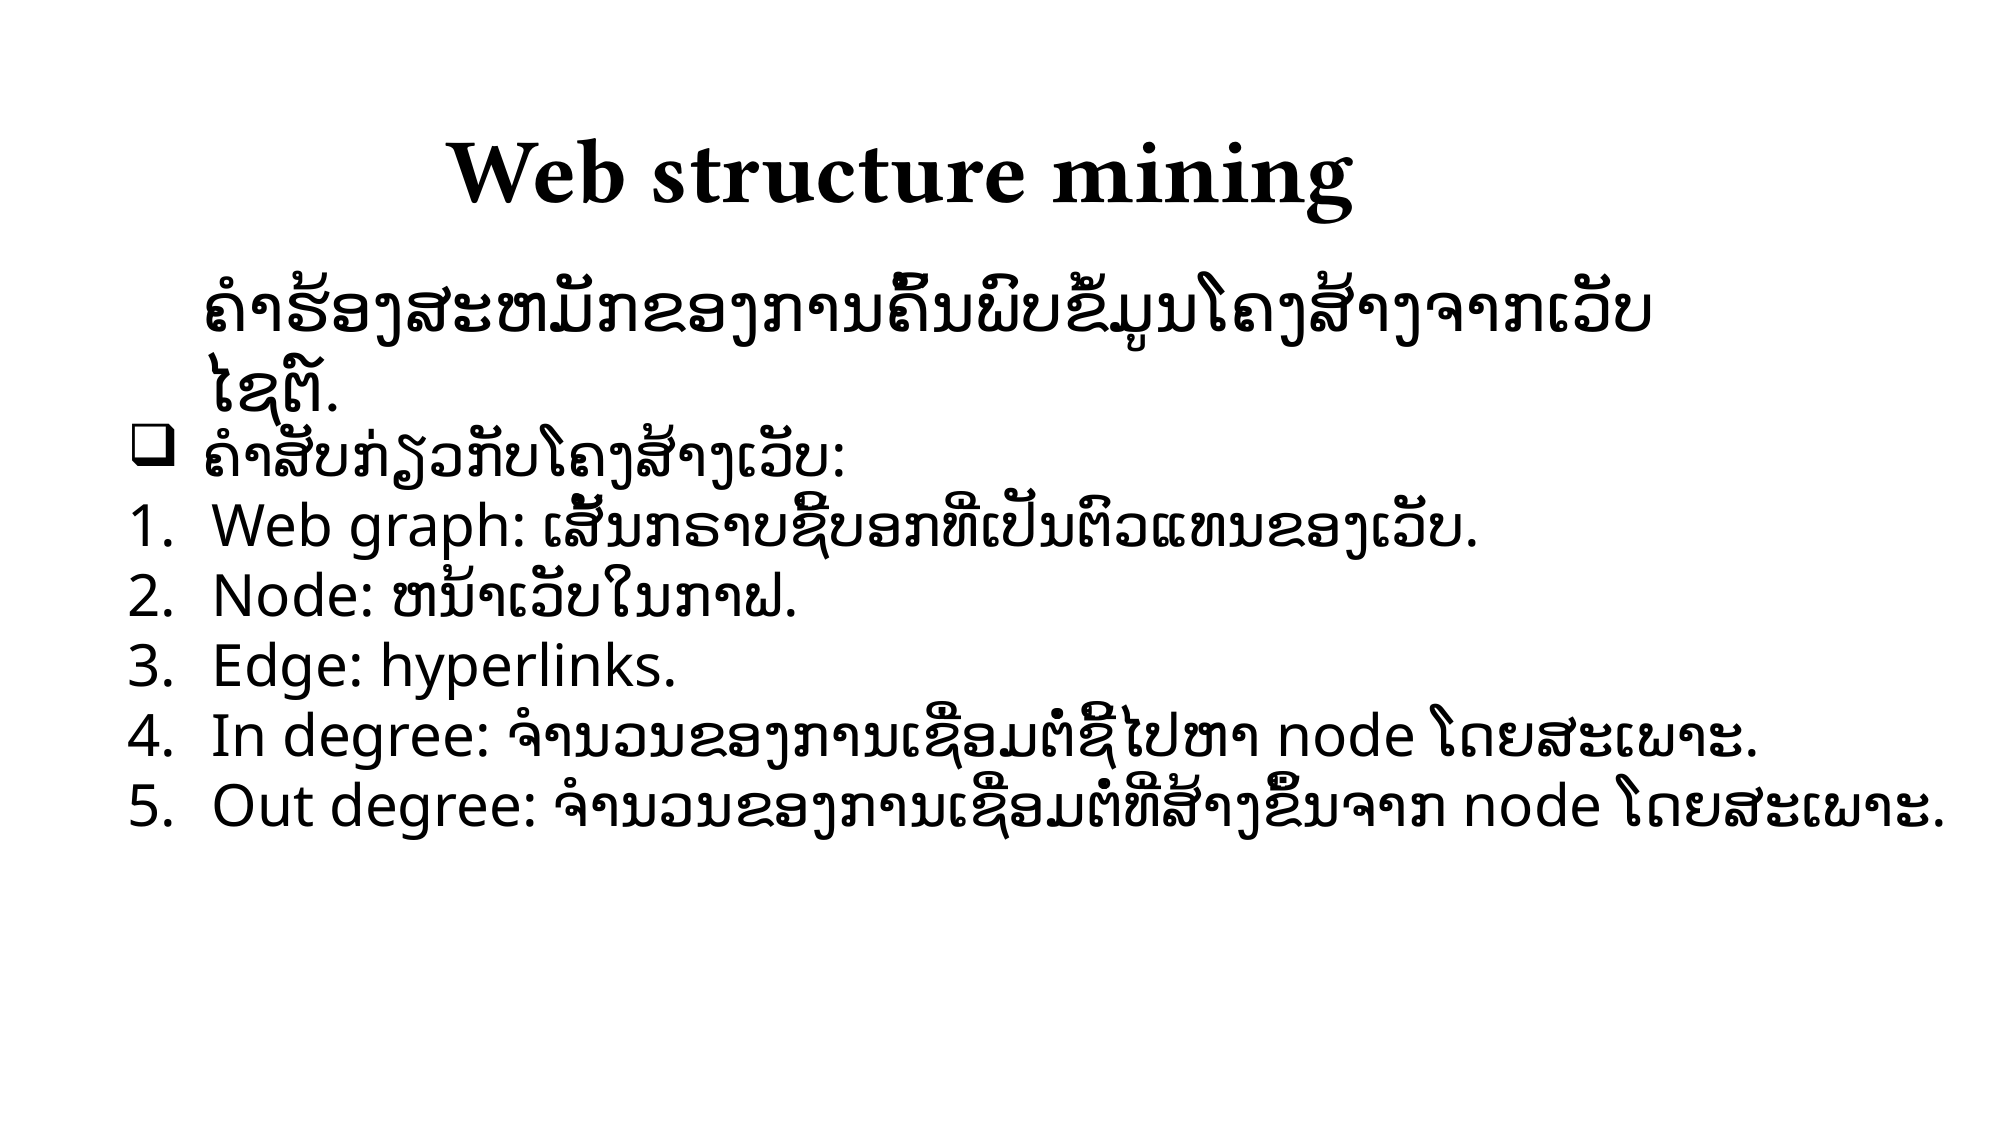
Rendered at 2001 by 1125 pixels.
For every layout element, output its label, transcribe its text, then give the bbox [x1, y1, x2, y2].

text_box ຄໍາຮ້ອງສະຫມັກຂອງການຄົ້ນພົບຂໍ້ມູນໂຄງສ້າງຈາກເວັບໄຊຕ໌. [188, 257, 1707, 410]
text_box ຄໍາສັບກ່ຽວກັບໂຄງສ້າງເວັບ: Web graph: ເສັ້ນກຣາບຊີ້ບອກທີ່ເປັນຕົວແທນຂອງເວັບ. Node: ຫນ້າເວັບໃນກາຟ. Edge: hyperlinks. In degree: ຈໍານວນຂອງການເຊື່ອມຕໍ່ຊີ້ໄປຫາ node ໂດຍສະເພາະ. Out degree: ຈໍານວນຂອງການເຊື່ອມຕໍ່ທີ່ສ້າງຂຶ້ນຈາກ node ໂດຍສະເພາະ. [112, 410, 2000, 846]
text_box Web structure mining [430, 103, 1470, 229]
